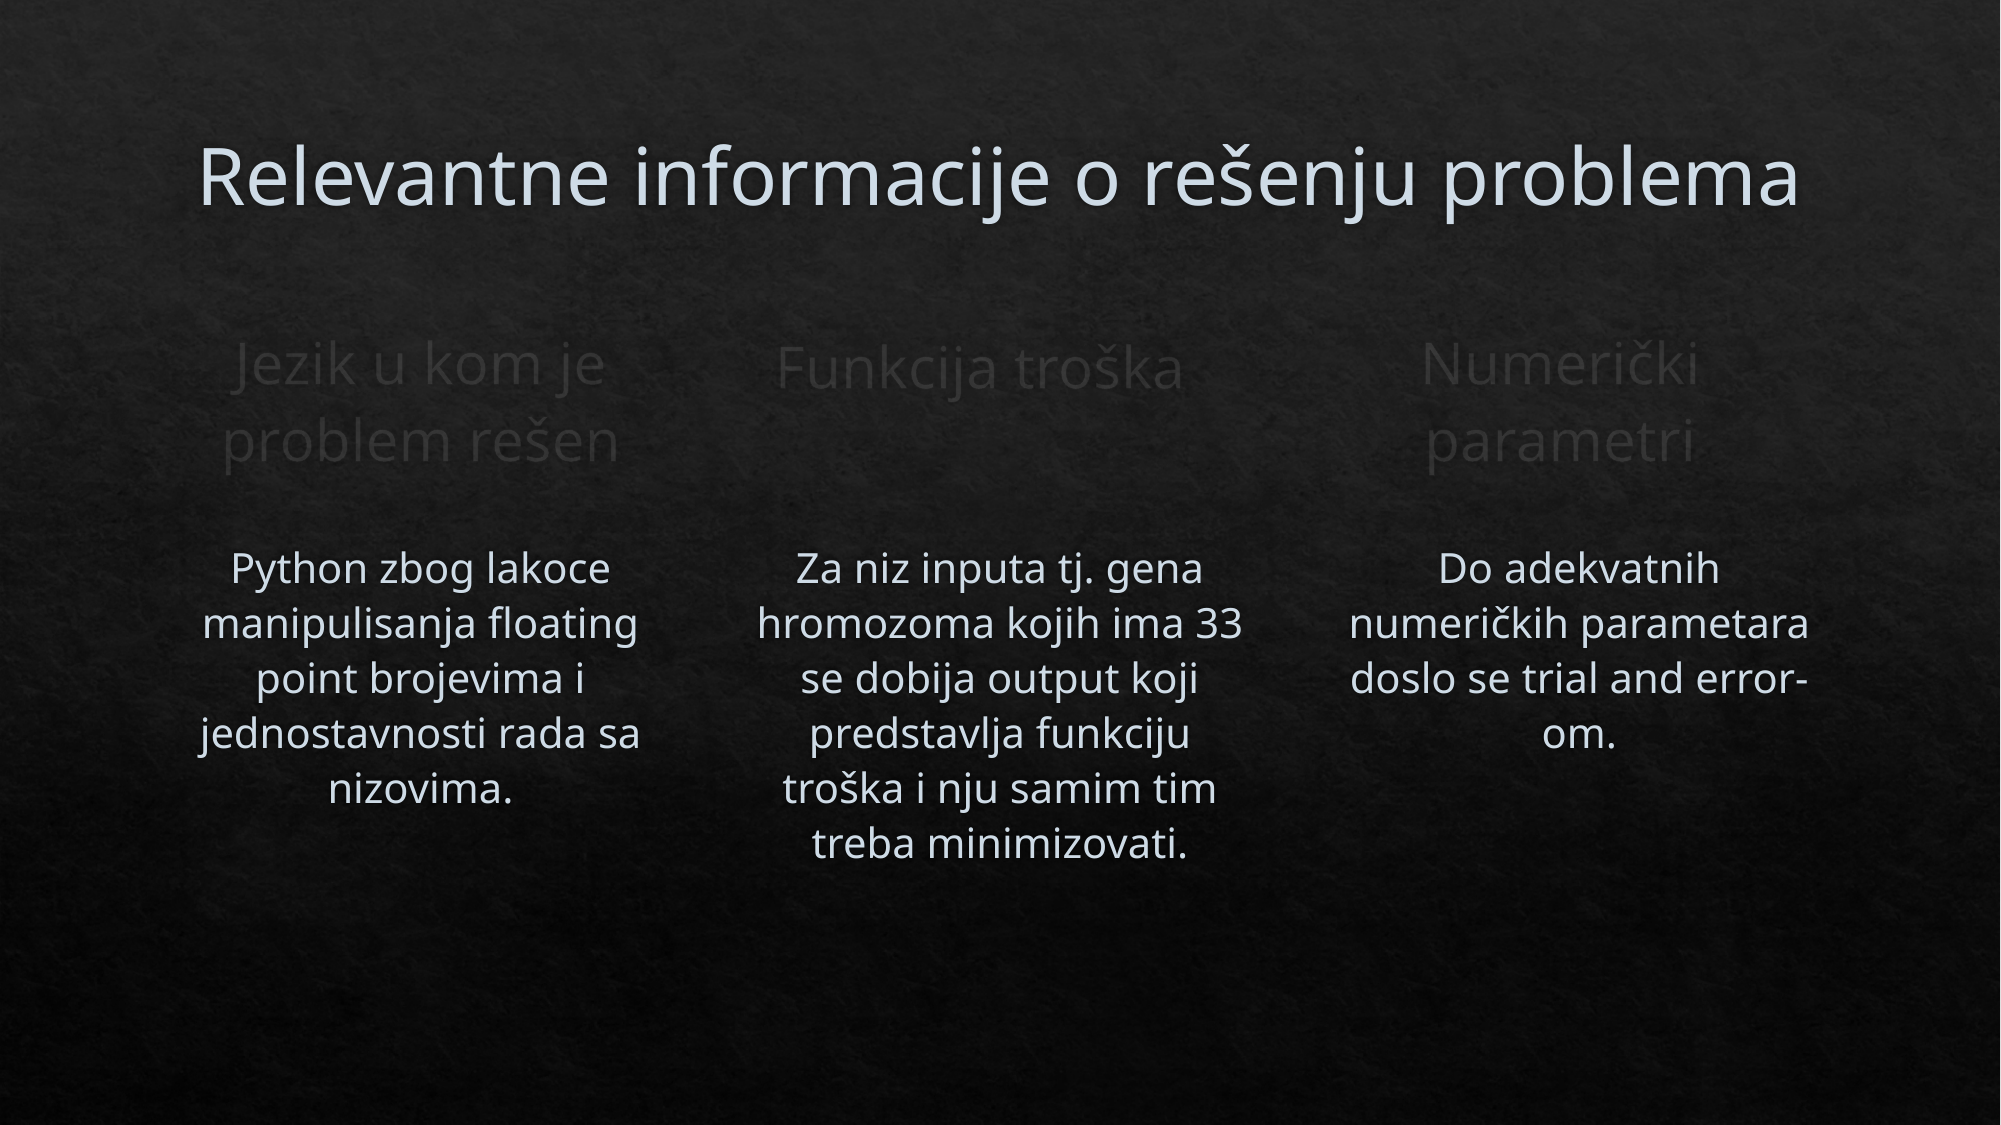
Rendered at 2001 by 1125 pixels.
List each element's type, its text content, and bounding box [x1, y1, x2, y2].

list Jezik u kom je problem rešen [149, 344, 692, 481]
list Funkcija troška [709, 344, 1251, 408]
title Relevantne informacije o rešenju problema [149, 99, 1849, 260]
list Do adekvatnih numeričkih parametara doslo se trial and error-om. [1308, 529, 1851, 1026]
list Numerički parametri [1308, 344, 1812, 481]
list Za niz inputa tj. gena hromozoma kojih ima 33 se dobija output koji predstavlja funkciju troška i nju samim tim treba minimizovati. [729, 529, 1271, 1025]
list Python zbog lakoce manipulisanja floating point brojevima i jednostavnosti rada sa nizovima. [149, 529, 692, 1025]
